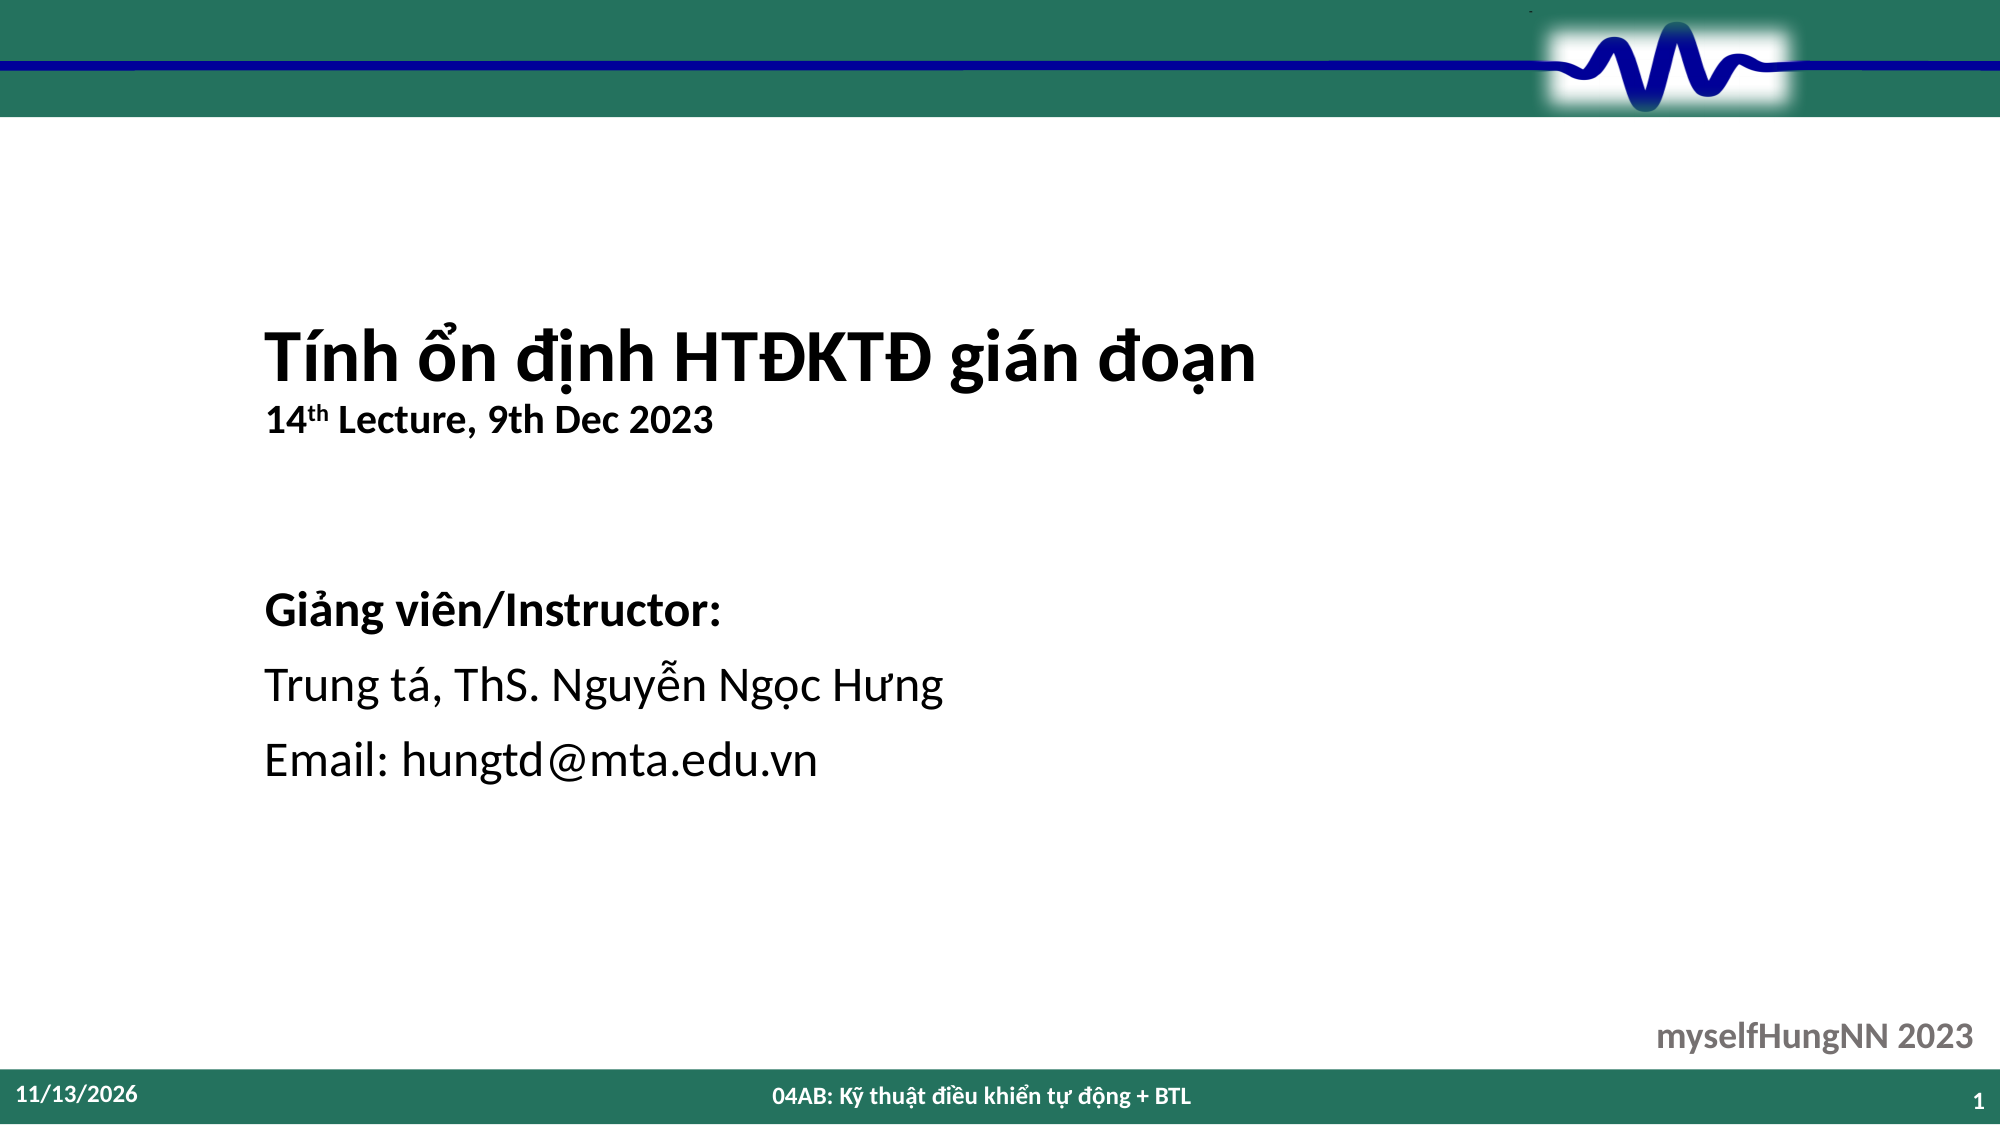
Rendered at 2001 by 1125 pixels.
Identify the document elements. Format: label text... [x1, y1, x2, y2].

title Tính ổn định HTĐKTĐ gián đoạn 14th Lecture, 9th Dec 2023 3rd September 2023 [249, 184, 1750, 575]
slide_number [0, 1065, 450, 1120]
slide_number 1 [1550, 1069, 2000, 1125]
subtitle Giảng viên/Instructor: Trung tá, ThS. Nguyễn Ngọc Hưng Email: hungtd@mta.edu.vn [249, 575, 1750, 848]
footer 04AB: Kỹ thuật điều khiển tự động + BTL [644, 1065, 1320, 1125]
picture [1552, 34, 1786, 102]
